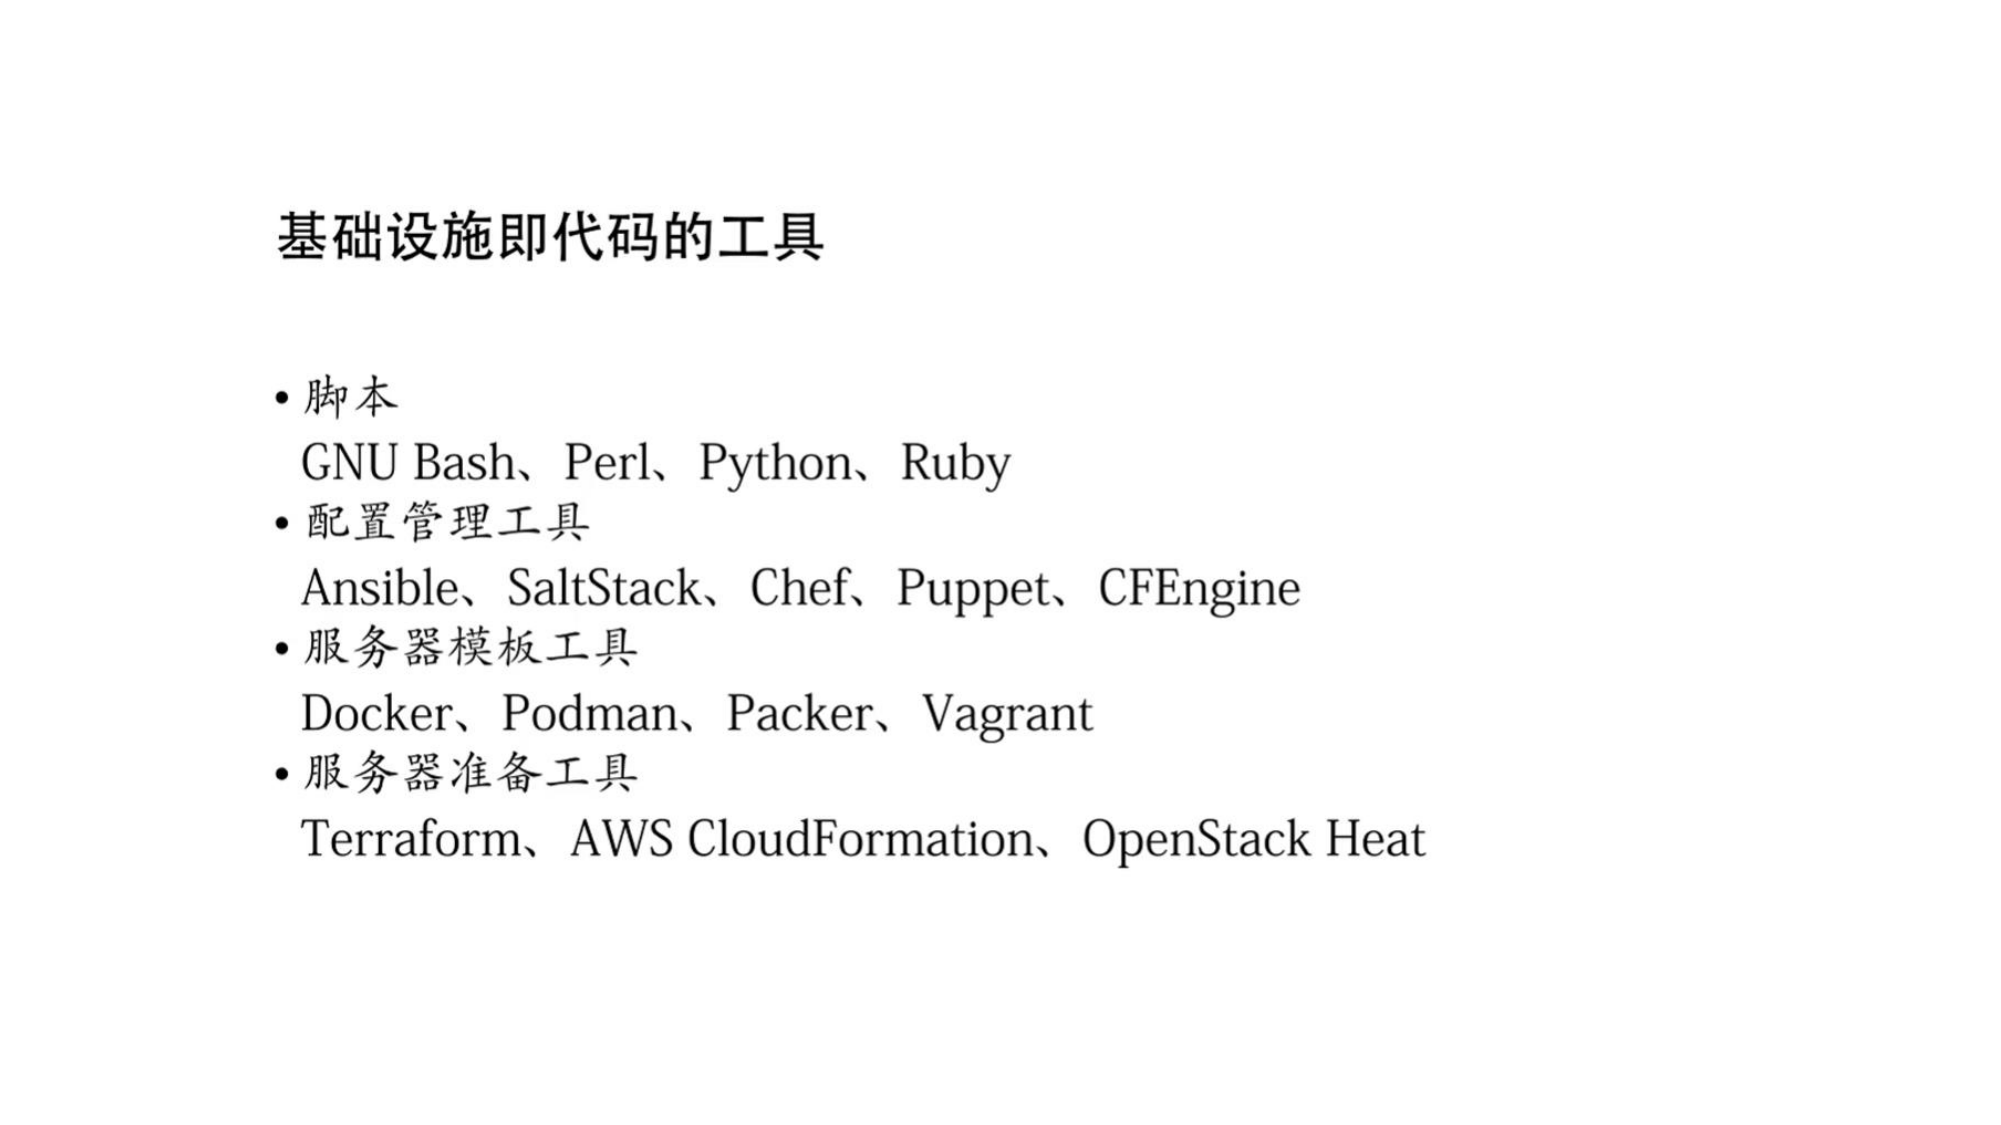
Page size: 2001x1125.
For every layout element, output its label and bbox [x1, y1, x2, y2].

picture [174, 99, 1825, 1026]
